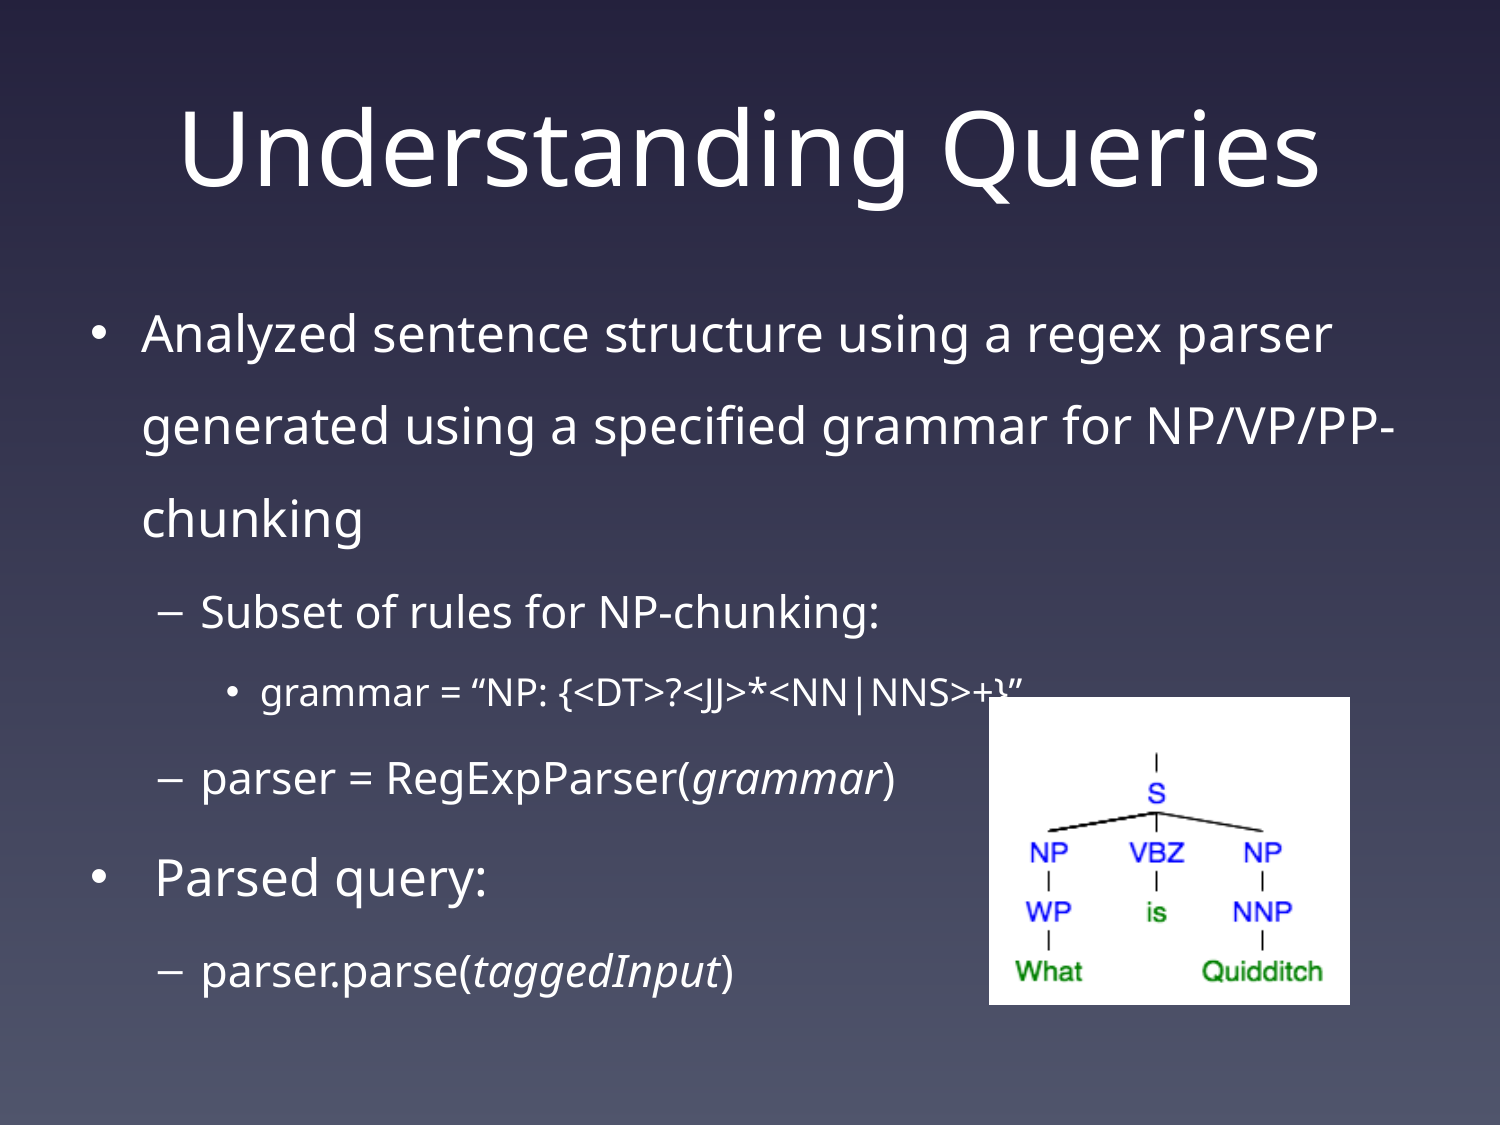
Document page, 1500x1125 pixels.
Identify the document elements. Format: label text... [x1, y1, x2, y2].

picture [989, 696, 1350, 1006]
list Analyzed sentence structure using a regex parser generated using a specified grammar for NP/VP/PP-chunking Subset of rules for NP-chunking: grammar = “NP: {<DT>?<JJ>*<NN|NNS>+}” parser = RegExpParser(grammar) Parsed query: parser.parse(taggedInput) [75, 262, 1425, 1005]
title Understanding Queries [75, 75, 1425, 262]
